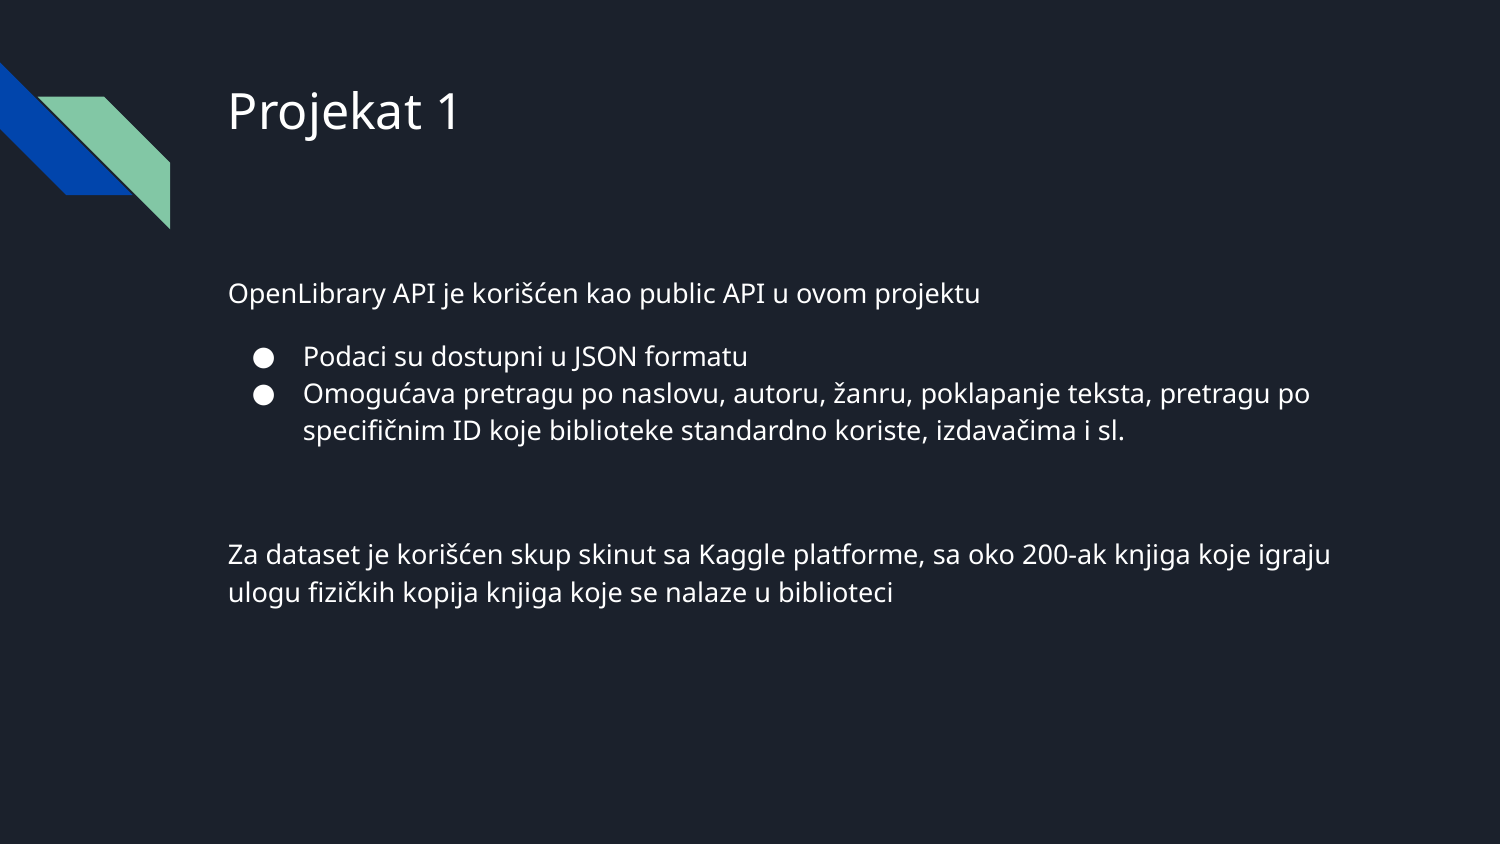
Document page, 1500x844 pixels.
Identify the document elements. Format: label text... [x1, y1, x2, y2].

list OpenLibrary API je korišćen kao public API u ovom projektu Podaci su dostupni u JSON formatu Omogućava pretragu po naslovu, autoru, žanru, poklapanje teksta, pretragu po specifičnim ID koje biblioteke standardno koriste, izdavačima i sl. Za dataset je korišćen skup skinut sa Kaggle platforme, sa oko 200-ak knjiga koje igraju ulogu fizičkih kopija knjiga koje se nalaze u biblioteci [212, 257, 1368, 735]
title Projekat 1 [212, 64, 1368, 215]
